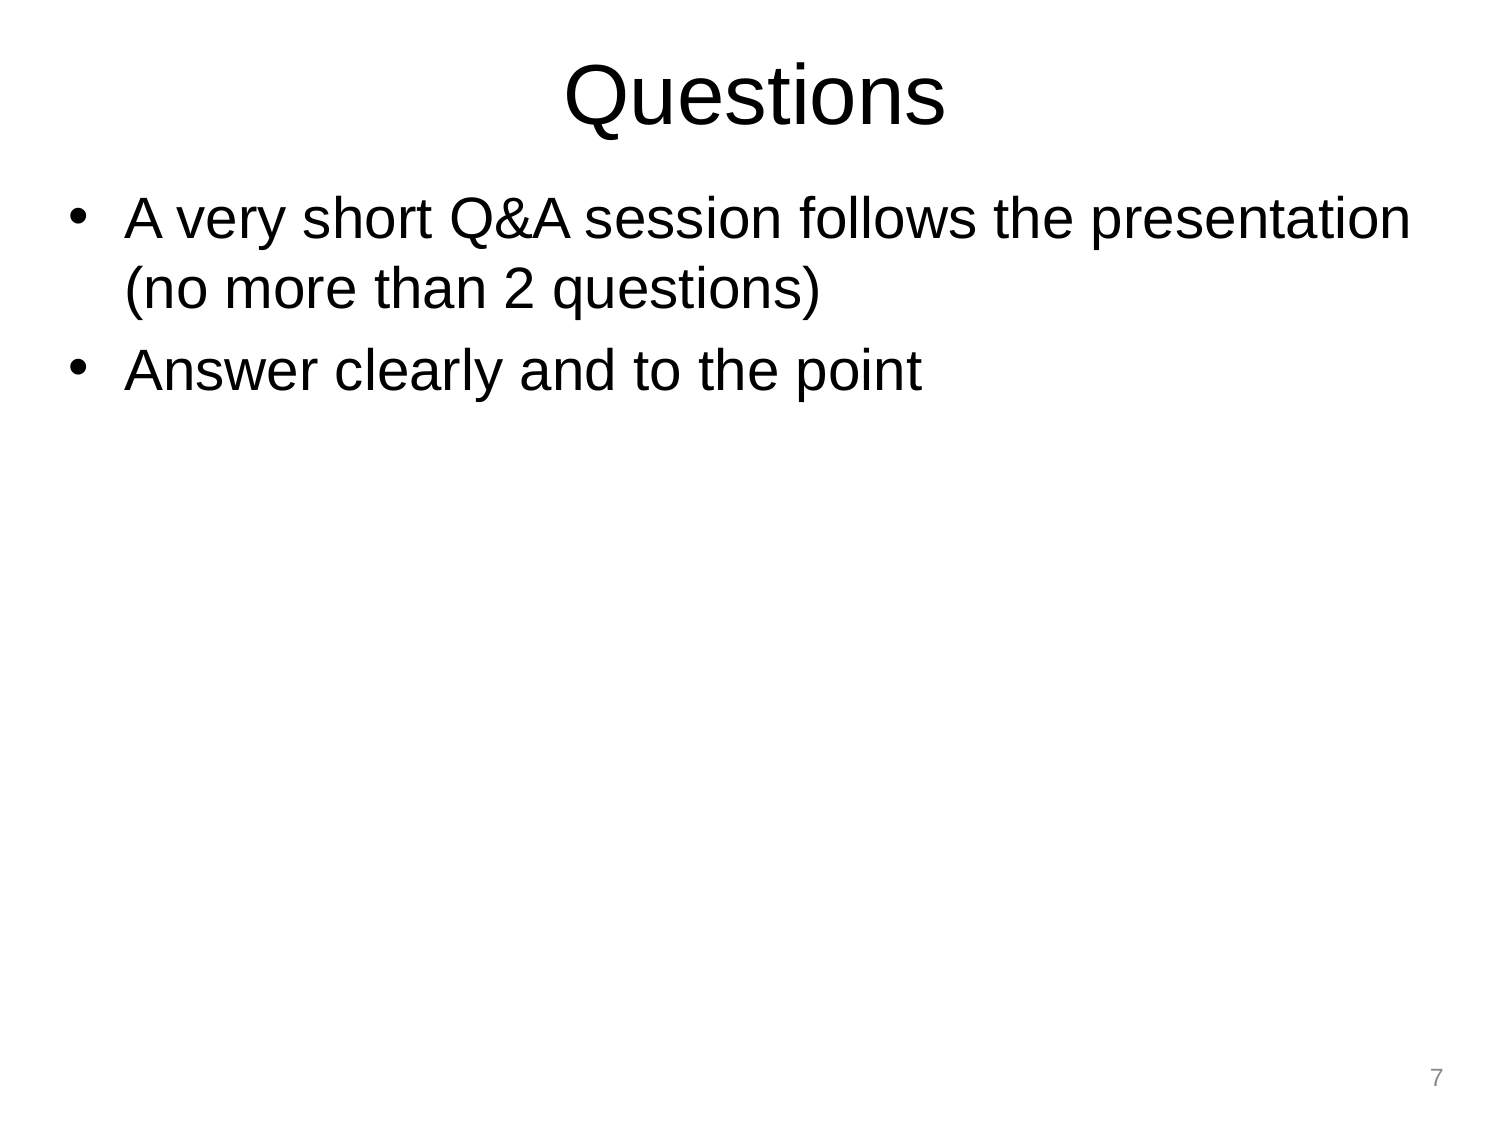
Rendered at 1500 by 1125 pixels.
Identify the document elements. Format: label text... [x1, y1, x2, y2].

list A very short Q&A session follows the presentation (no more than 2 questions) Answer clearly and to the point [53, 172, 1459, 1035]
title Questions [53, 30, 1459, 149]
slide_number 7 [1338, 1046, 1459, 1107]
